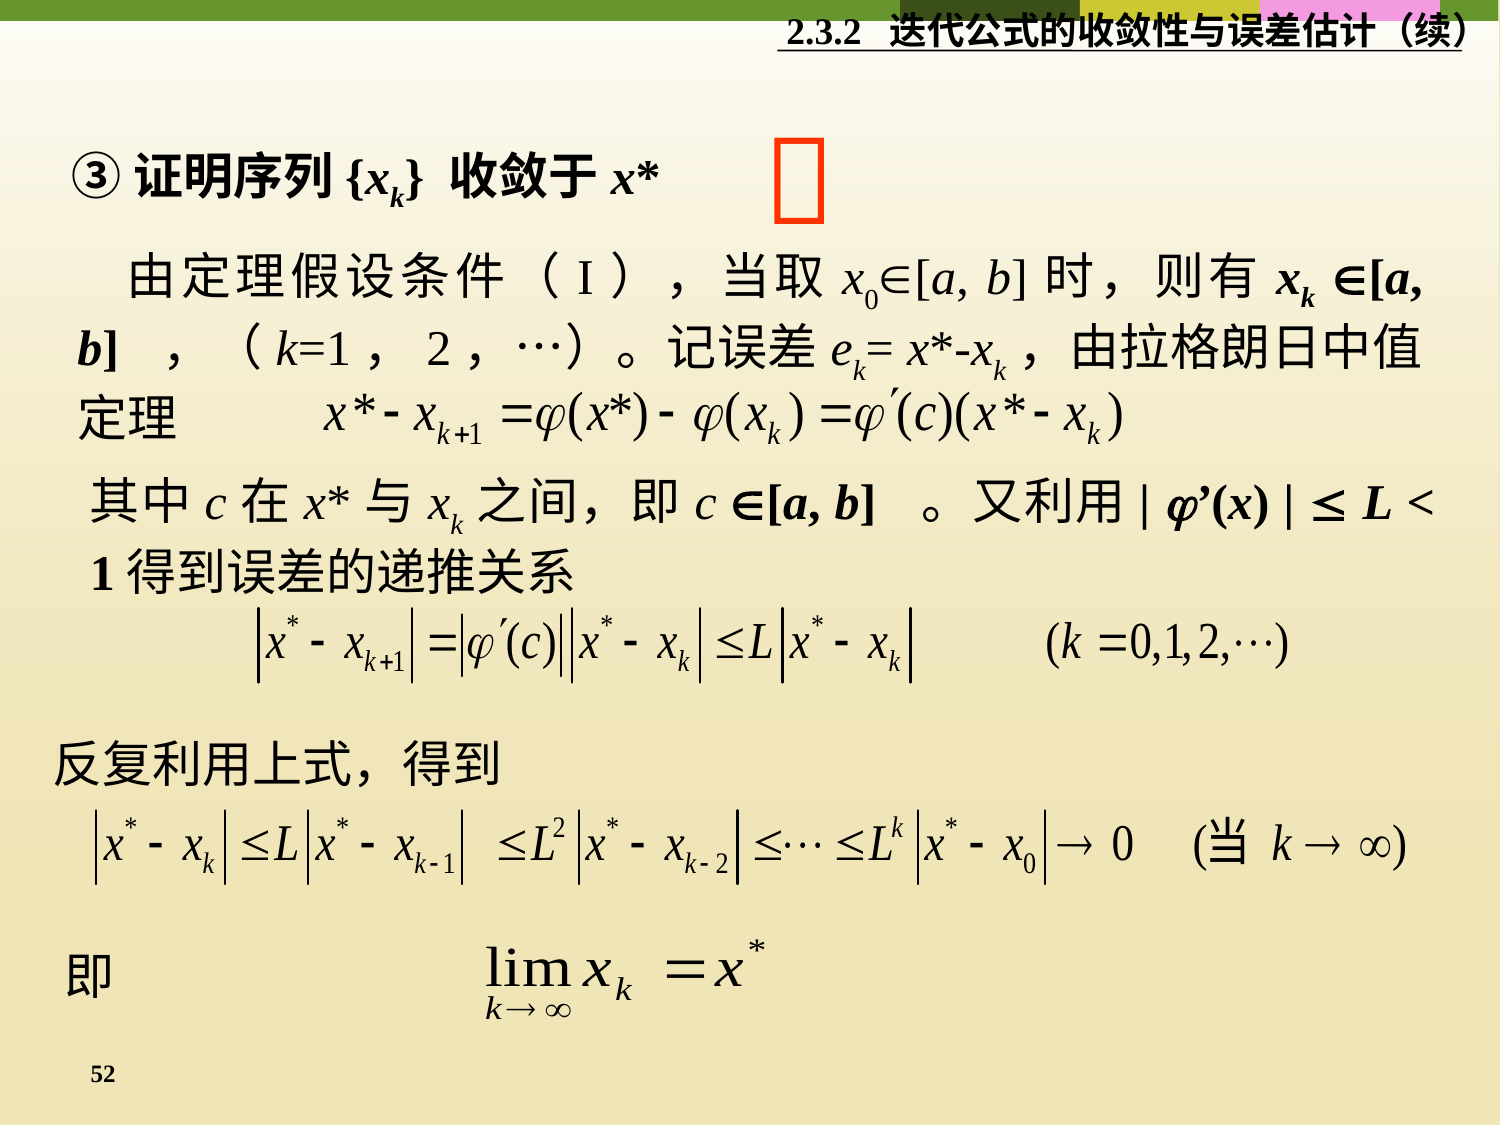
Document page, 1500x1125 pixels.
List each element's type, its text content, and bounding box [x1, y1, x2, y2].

text_box ③证明序列{xk} 收敛于x* [56, 137, 676, 221]
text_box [474, 924, 776, 1035]
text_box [775, 0, 1500, 61]
text_box  [739, 91, 928, 261]
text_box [86, 799, 1417, 895]
text_box 其中c在x*与xk之间，即c [a, b] 。又利用| ’(x) |  L < 1得到误差的递推关系 [75, 462, 1450, 609]
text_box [314, 374, 1136, 459]
text_box 反复利用上式，得到 [37, 724, 588, 800]
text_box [249, 597, 1297, 694]
text_box 即 [49, 937, 213, 1013]
text_box 由定理假设条件（I），当取x0[a, b]时，则有xk [a, b] ，（k=1，2，…）。记误差ek= x*-xk，由拉格朗日中值定理 [62, 237, 1438, 454]
slide_number 52 [75, 1042, 426, 1103]
